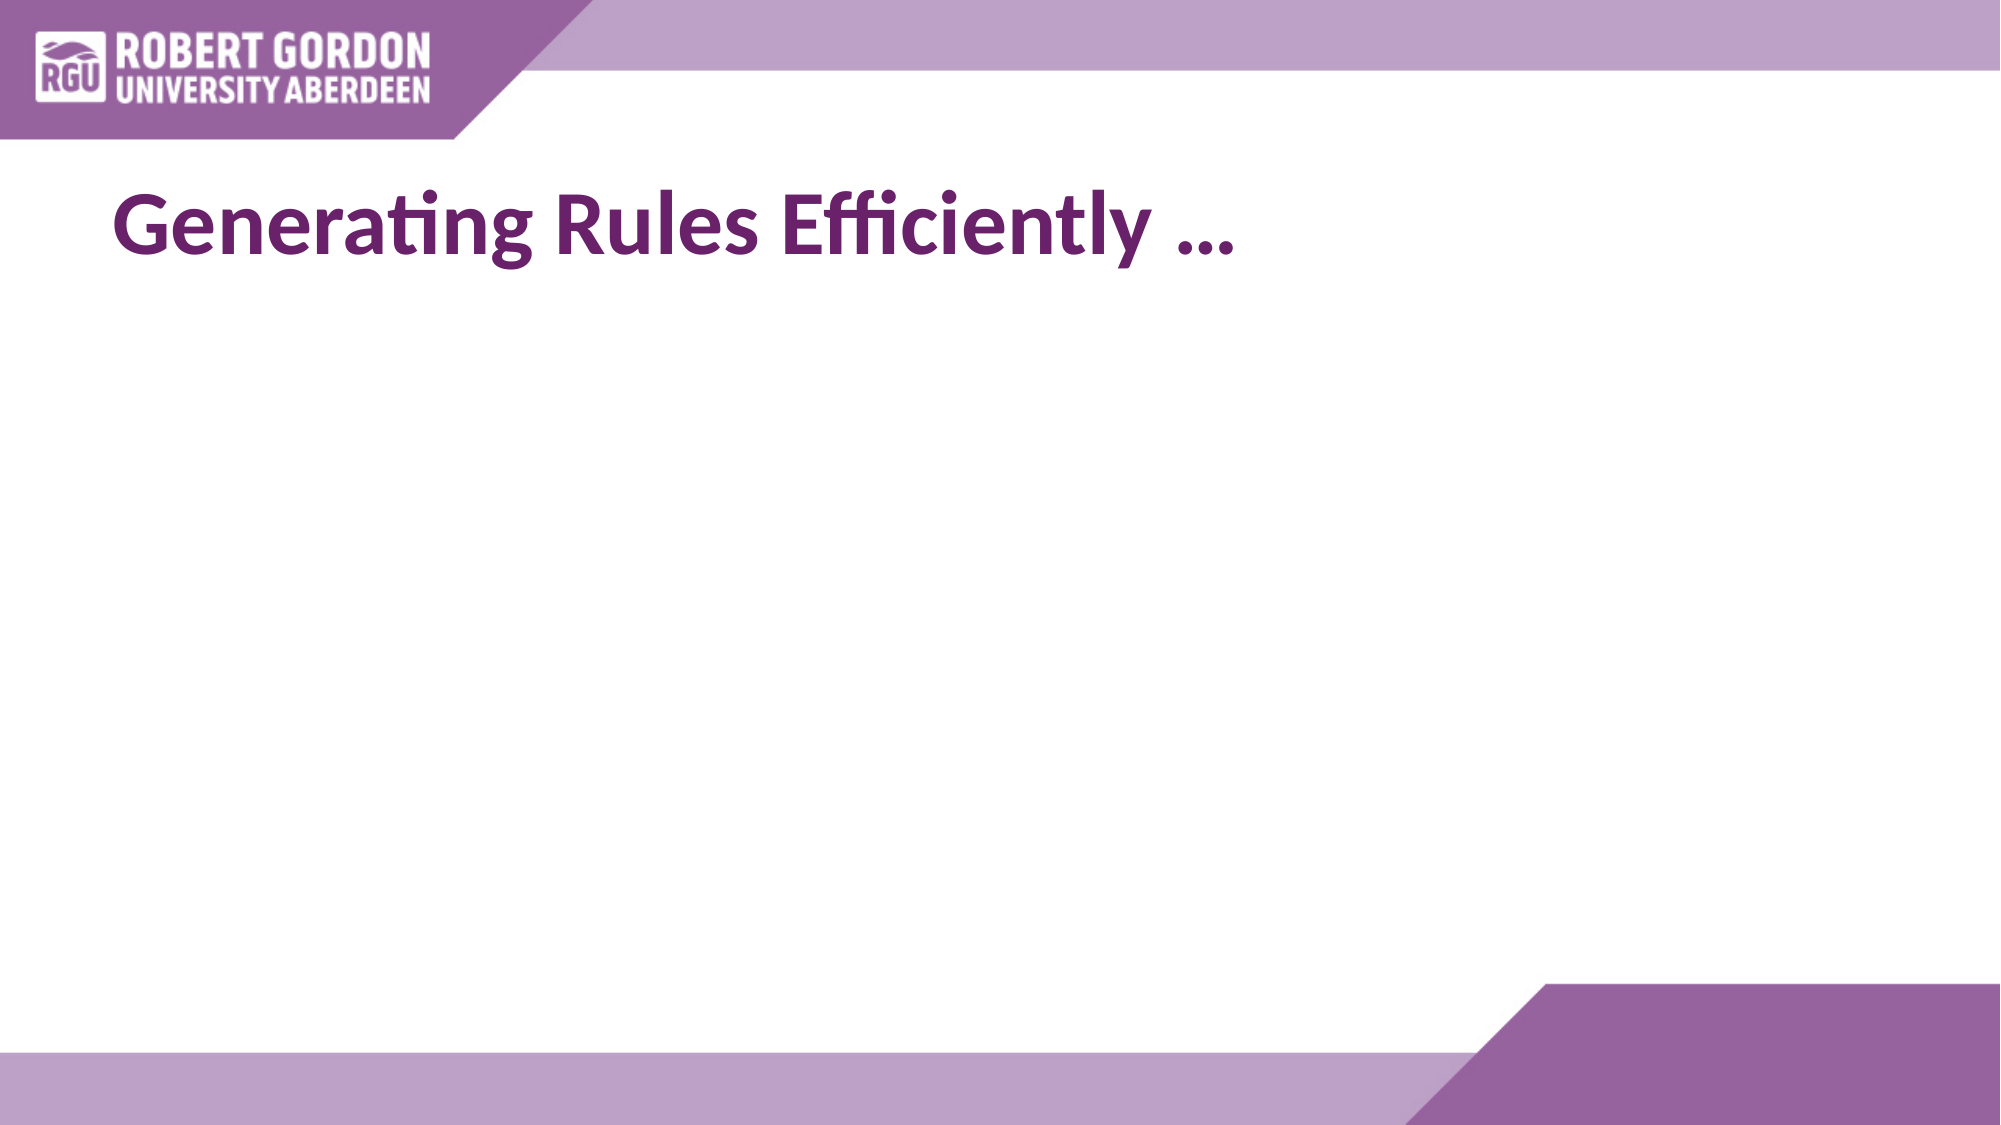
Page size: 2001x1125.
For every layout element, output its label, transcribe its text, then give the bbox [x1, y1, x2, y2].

title Generating Rules Efficiently … [97, 168, 1823, 293]
picture [0, 0, 2000, 1125]
